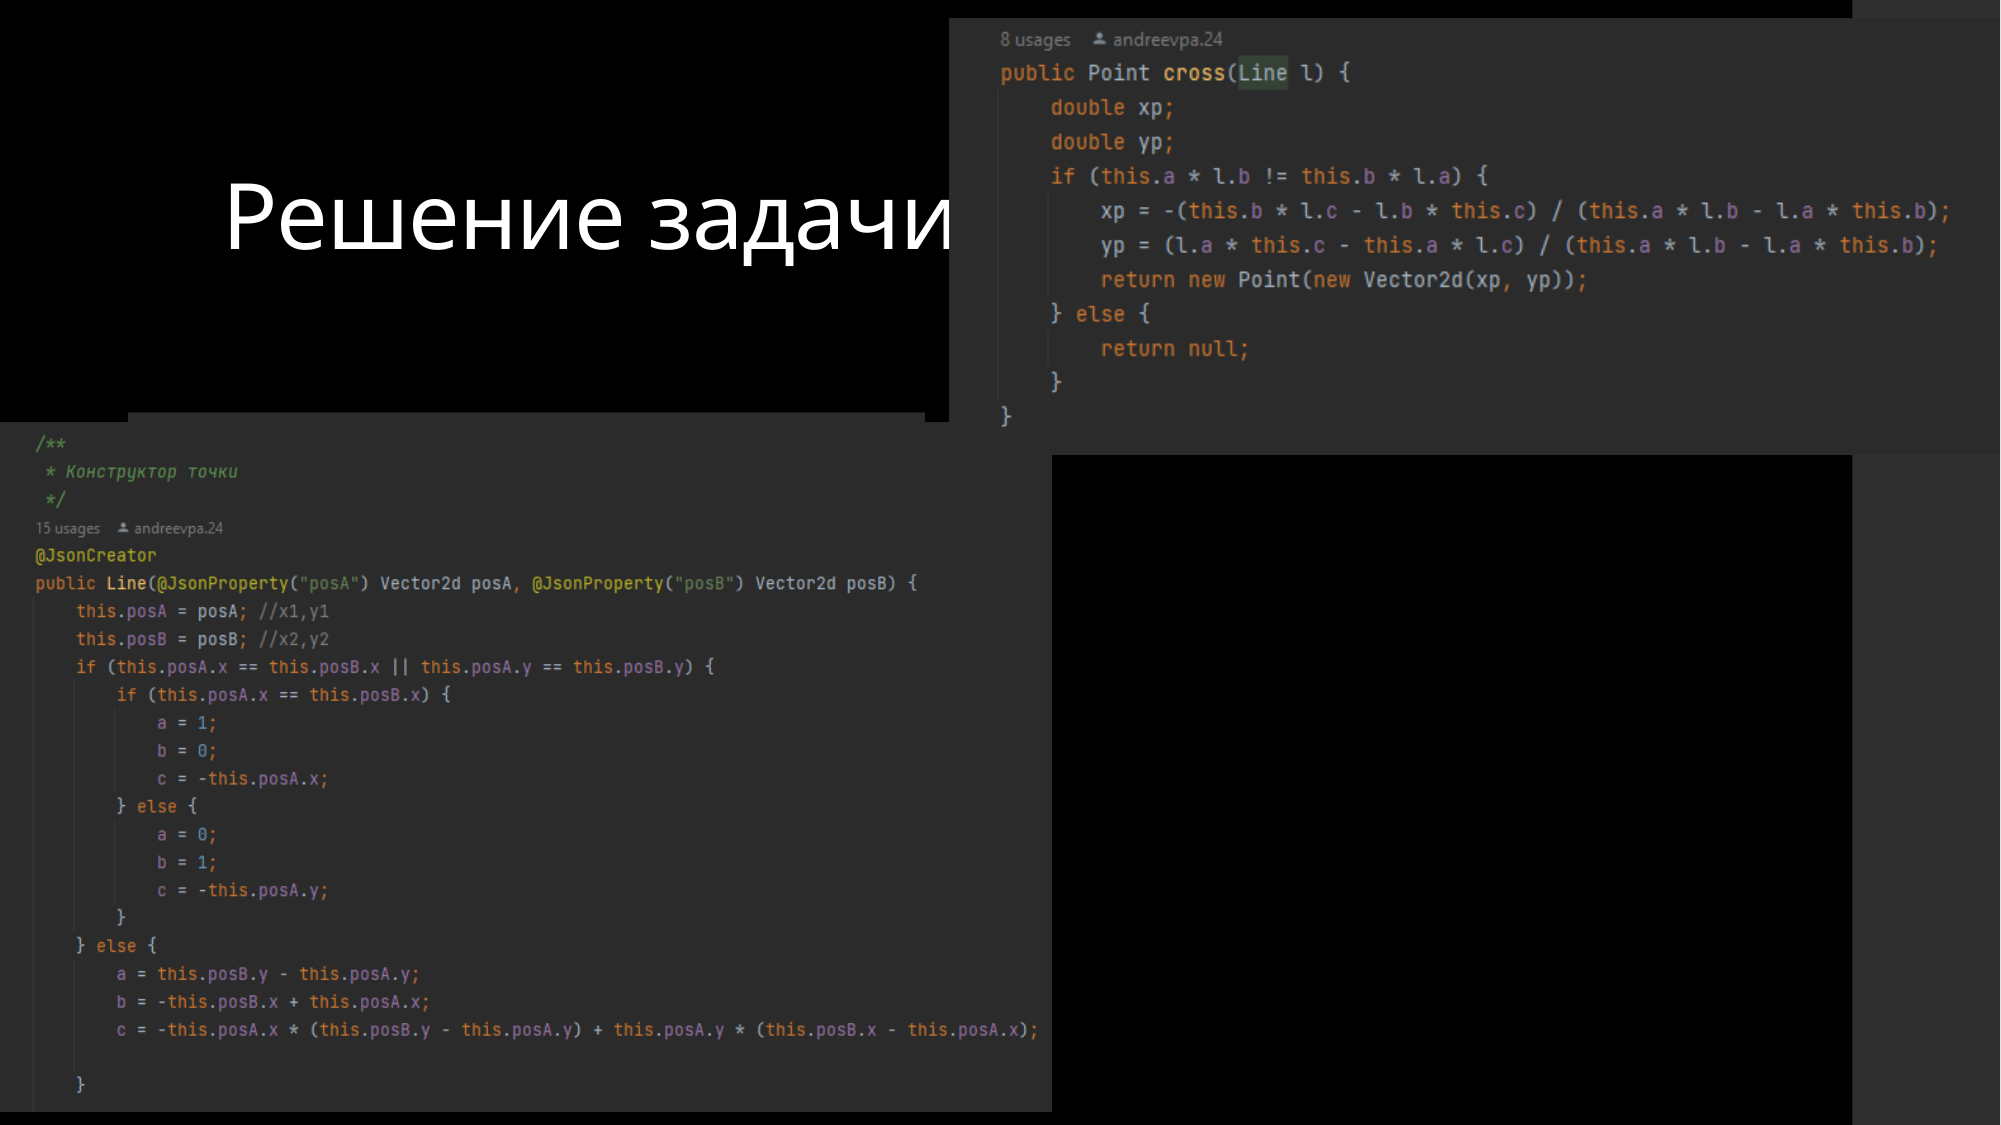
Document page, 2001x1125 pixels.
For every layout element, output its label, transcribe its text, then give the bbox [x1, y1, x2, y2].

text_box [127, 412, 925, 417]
picture [0, 18, 2000, 1112]
title Решение задачи [206, 60, 942, 278]
